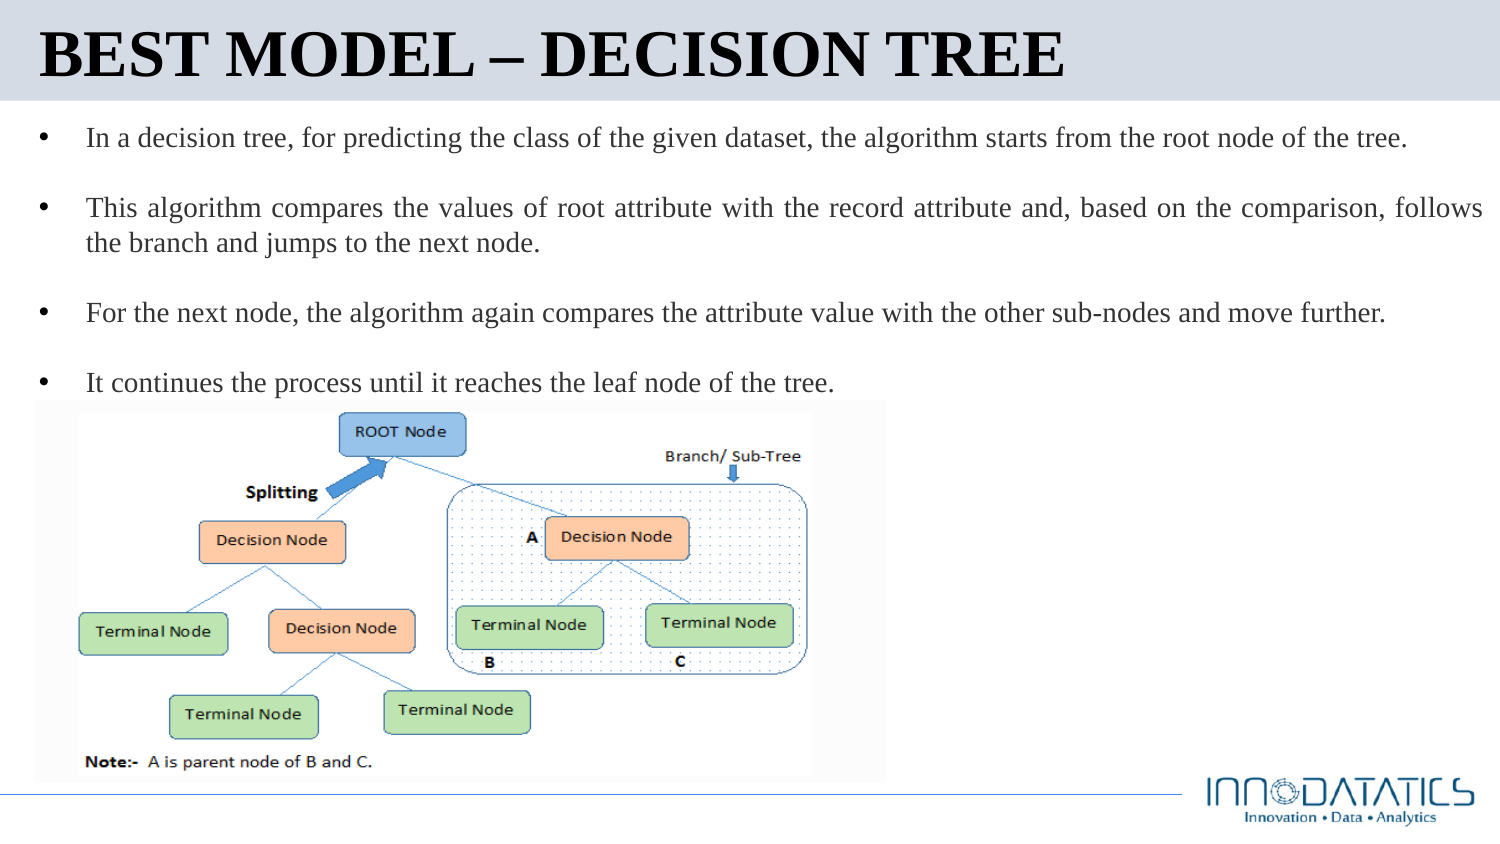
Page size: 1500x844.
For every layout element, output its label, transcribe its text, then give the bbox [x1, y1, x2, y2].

picture [34, 400, 887, 783]
picture [1205, 756, 1486, 844]
text_box In a decision tree, for predicting the class of the given dataset, the algorithm starts from the root node of the tree. This algorithm compares the values of root attribute with the record attribute and, based on the comparison, follows the branch and jumps to the next node. For the next node, the algorithm again compares the attribute value with the other sub-nodes and move further. It continues the process until it reaches the leaf node of the tree. [24, 111, 1500, 476]
title BEST MODEL – DECISION TREE [28, 12, 1322, 97]
